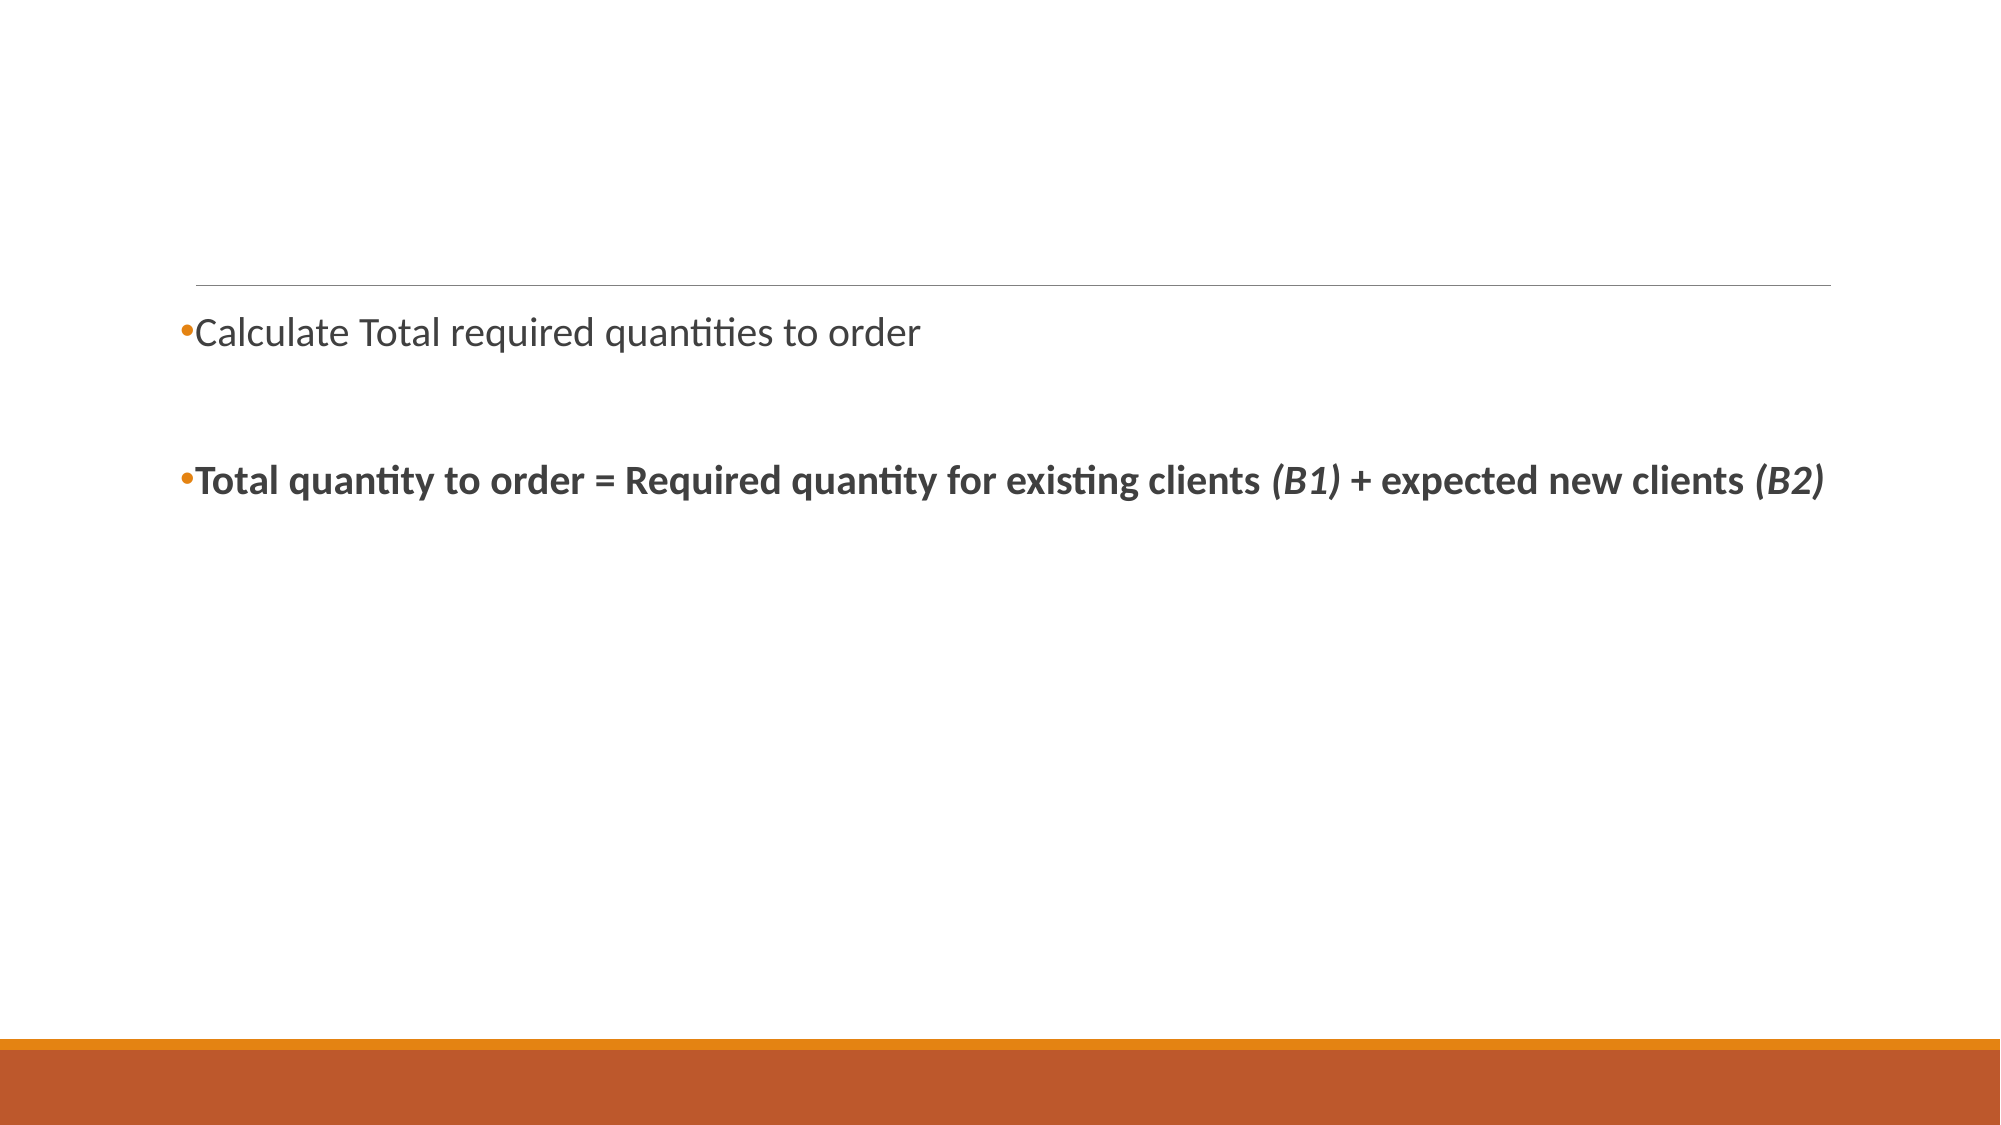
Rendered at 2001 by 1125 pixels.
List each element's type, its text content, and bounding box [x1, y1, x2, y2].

list Calculate Total required quantities to order Total quantity to order = Required quantity for existing clients (B1) + expected new clients (B2) [180, 302, 1830, 963]
